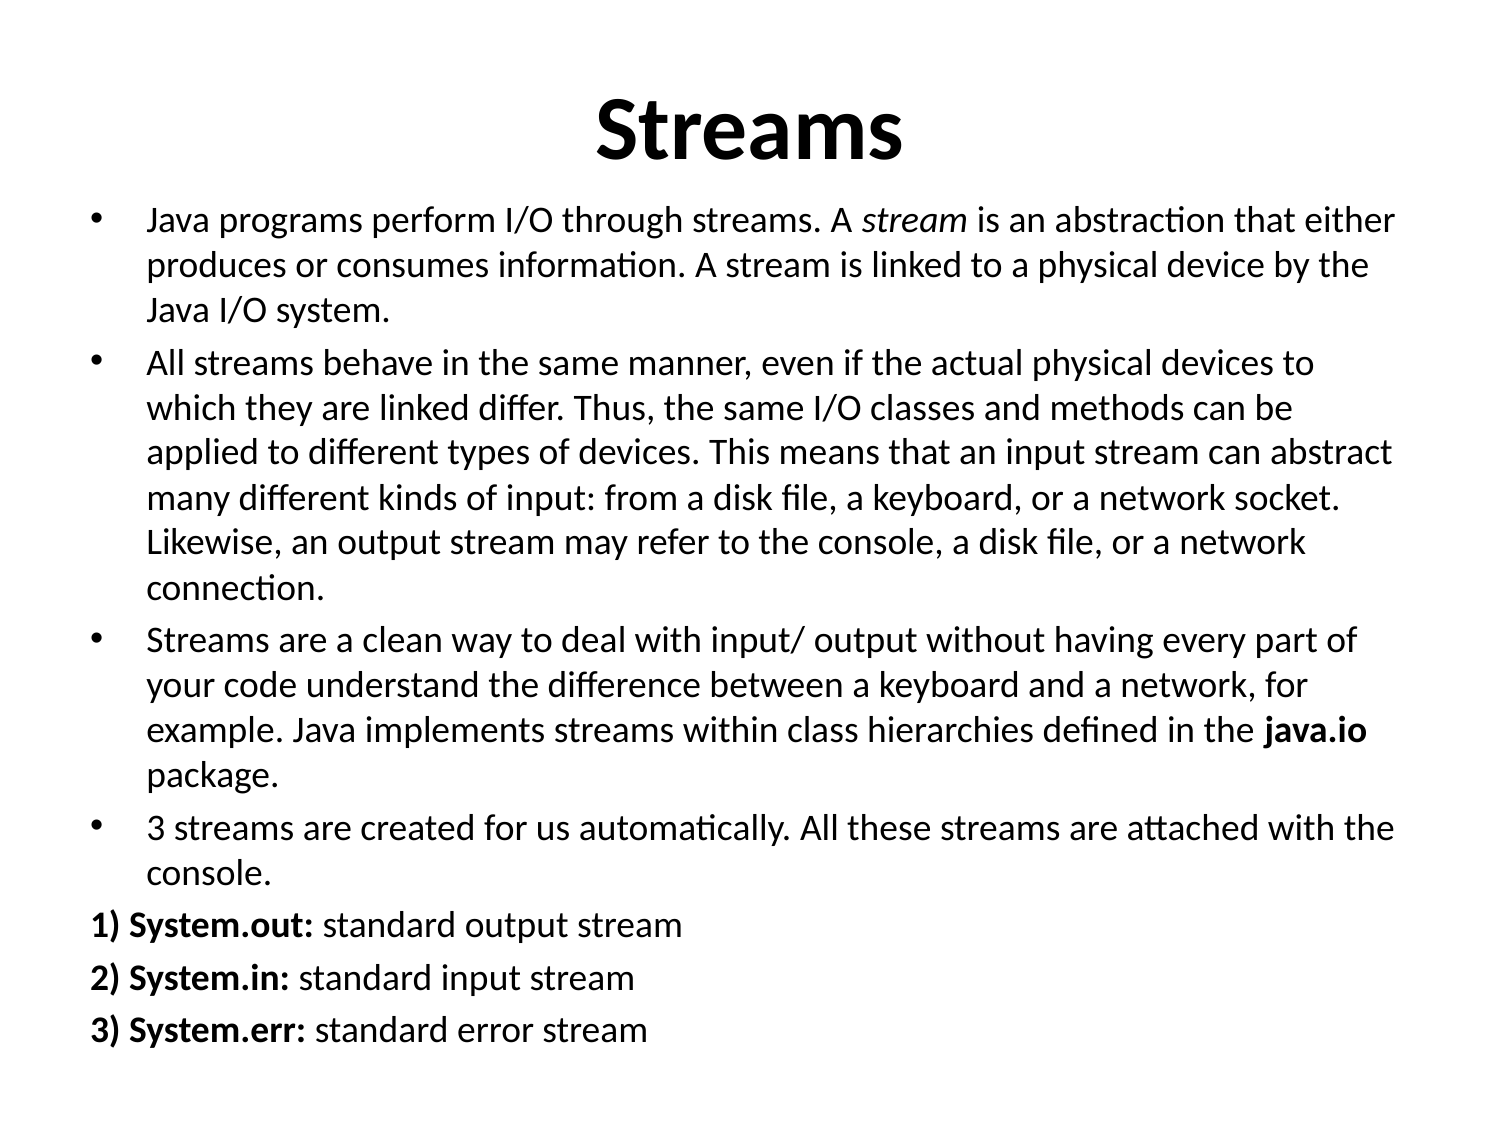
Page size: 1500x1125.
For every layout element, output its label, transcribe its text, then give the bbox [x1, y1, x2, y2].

title Streams [75, 45, 1425, 187]
list Java programs perform I/O through streams. A stream is an abstraction that either produces or consumes information. A stream is linked to a physical device by the Java I/O system. All streams behave in the same manner, even if the actual physical devices to which they are linked differ. Thus, the same I/O classes and methods can be applied to different types of devices. This means that an input stream can abstract many different kinds of input: from a disk file, a keyboard, or a network socket. Likewise, an output stream may refer to the console, a disk file, or a network connection. Streams are a clean way to deal with input/ output without having every part of your code understand the difference between a keyboard and a network, for example. Java implements streams within class hierarchies defined in the java.io package. 3 streams are created for us automatically. All these streams are attached with the console. 1) System.out: standard output stream 2) System.in: standard input stream 3) System.err: standard error stream [75, 187, 1425, 1005]
